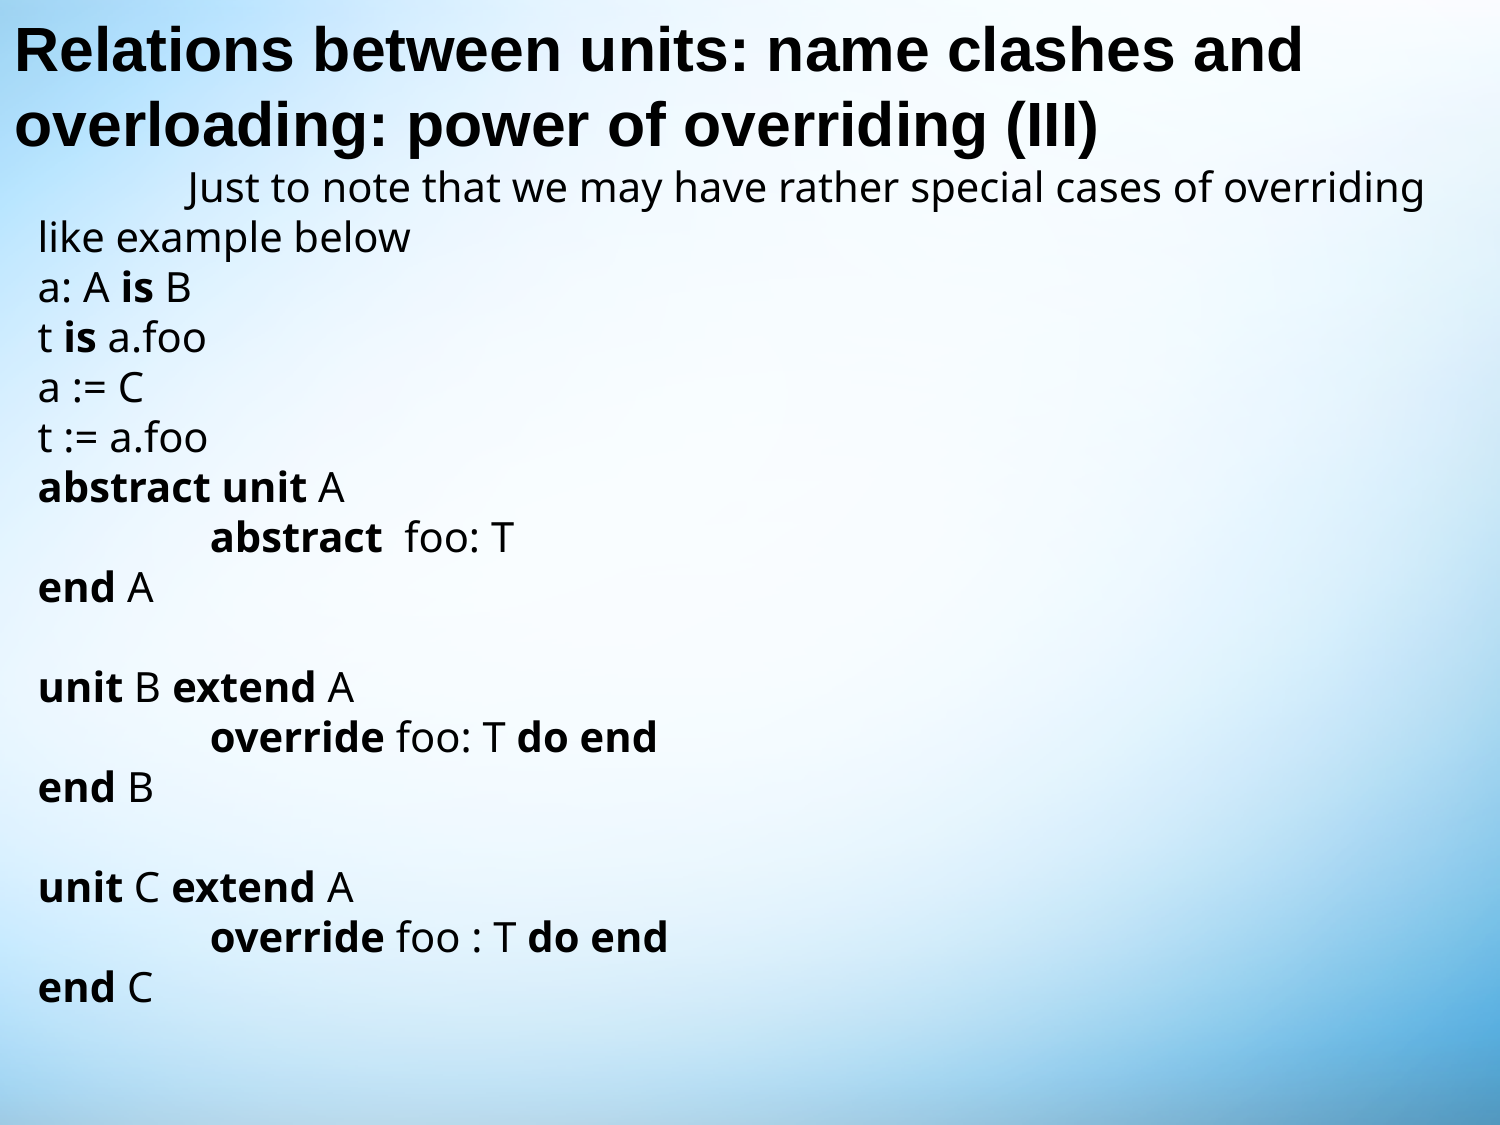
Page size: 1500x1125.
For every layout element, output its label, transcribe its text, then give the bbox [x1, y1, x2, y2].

text_box Just to note that we may have rather special cases of overriding like example below a: A is B t is a.foo a := C t := a.foo abstract unit A abstract foo: T end A unit B extend A override foo: T do end end B unit C extend A override foo : T do end end C [22, 153, 1477, 1019]
picture [0, 94, 1500, 1125]
title Relations between units: name clashes and overloading: power of overriding (III) [0, 1, 1500, 94]
